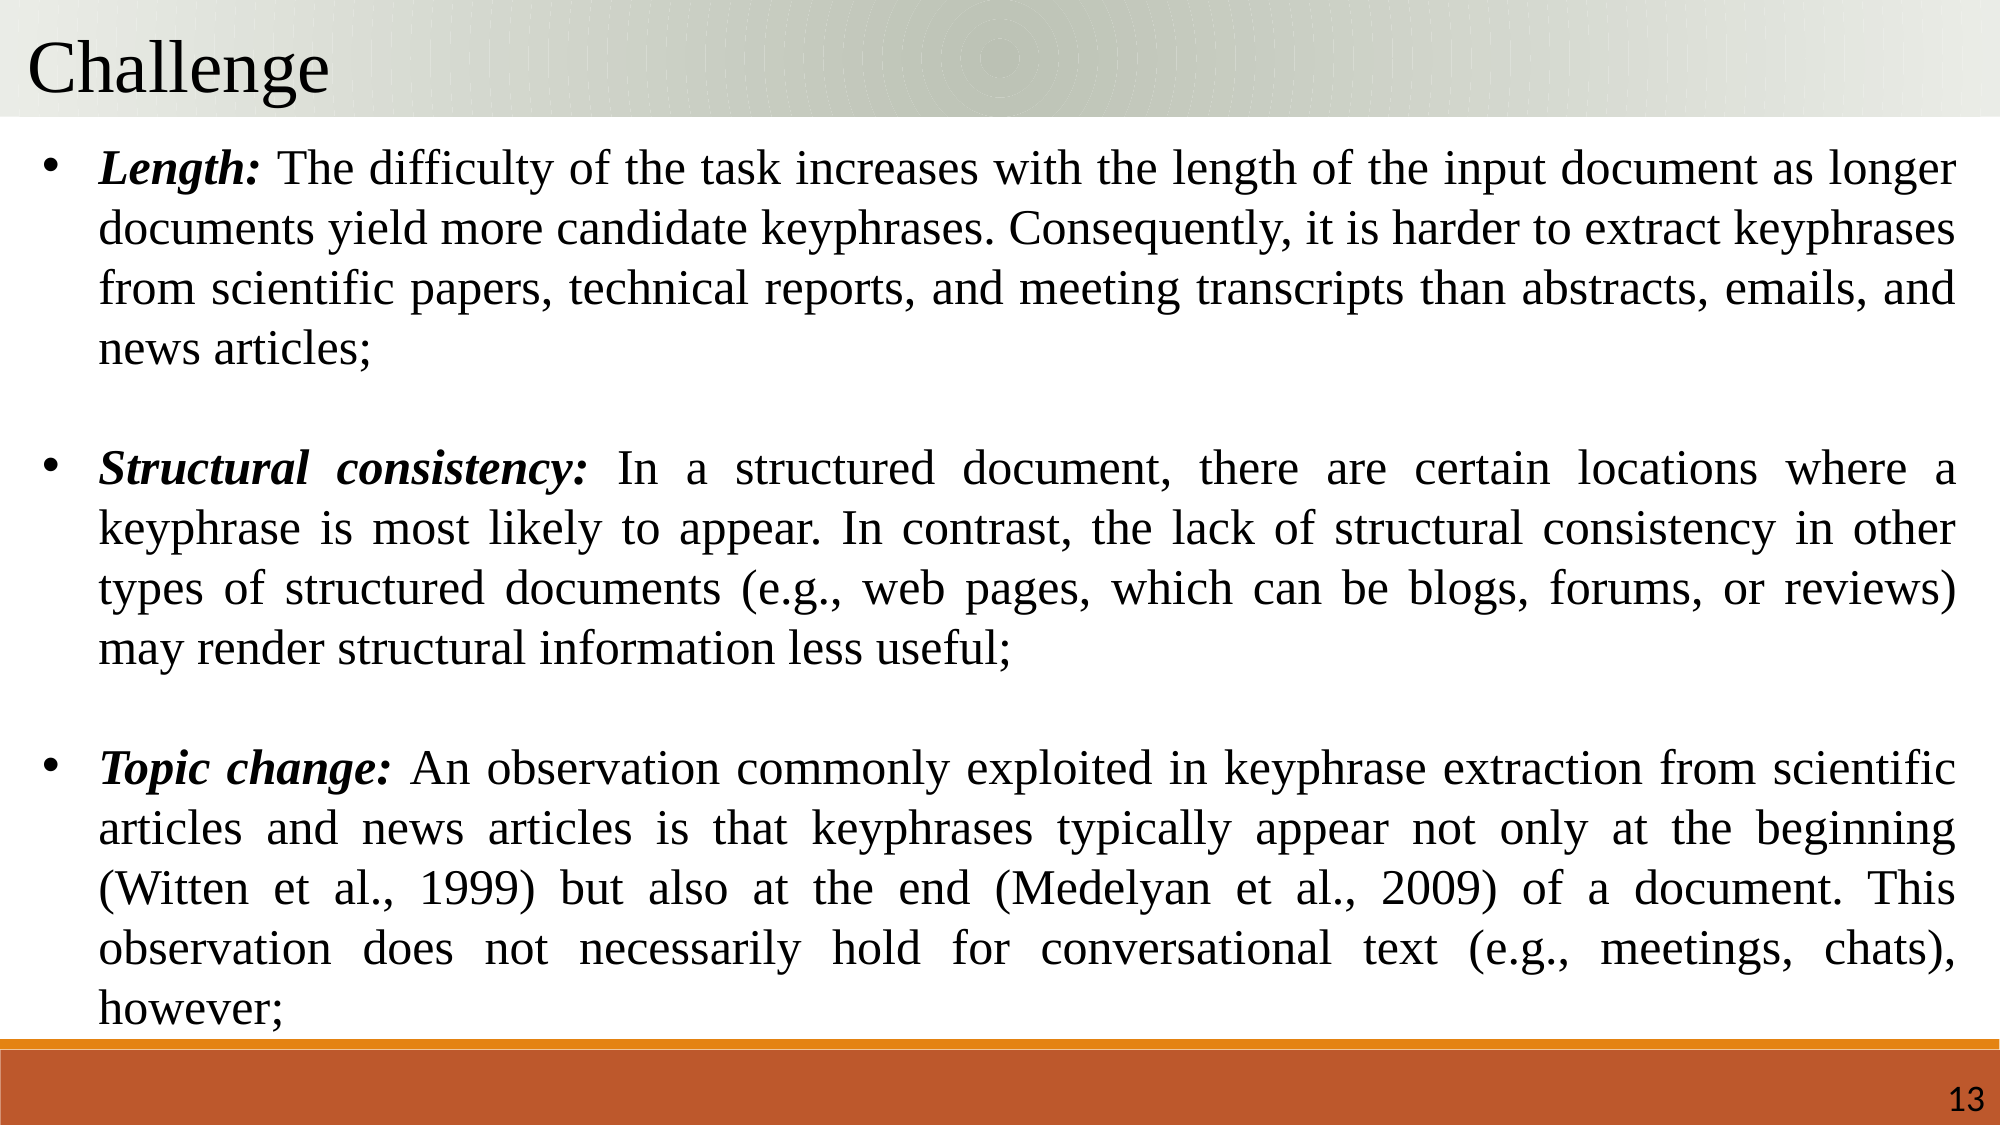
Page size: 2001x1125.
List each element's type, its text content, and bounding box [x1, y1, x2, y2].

text_box Length: The difficulty of the task increases with the length of the input document as longer documents yield more candidate keyphrases. Consequently, it is harder to extract keyphrases from scientific papers, technical reports, and meeting transcripts than abstracts, emails, and news articles; Structural consistency: In a structured document, there are certain locations where a keyphrase is most likely to appear. In contrast, the lack of structural consistency in other types of structured documents (e.g., web pages, which can be blogs, forums, or reviews) may render structural information less useful; Topic change: An observation commonly exploited in keyphrase extraction from scientific articles and news articles is that keyphrases typically appear not only at the beginning (Witten et al., 1999) but also at the end (Medelyan et al., 2009) of a document. This observation does not necessarily hold for conversational text (e.g., meetings, chats), however; [27, 126, 1973, 1042]
slide_number 13 [1784, 1066, 2000, 1125]
text_box Challenge [12, 10, 1626, 116]
text_box [0, 0, 2000, 117]
